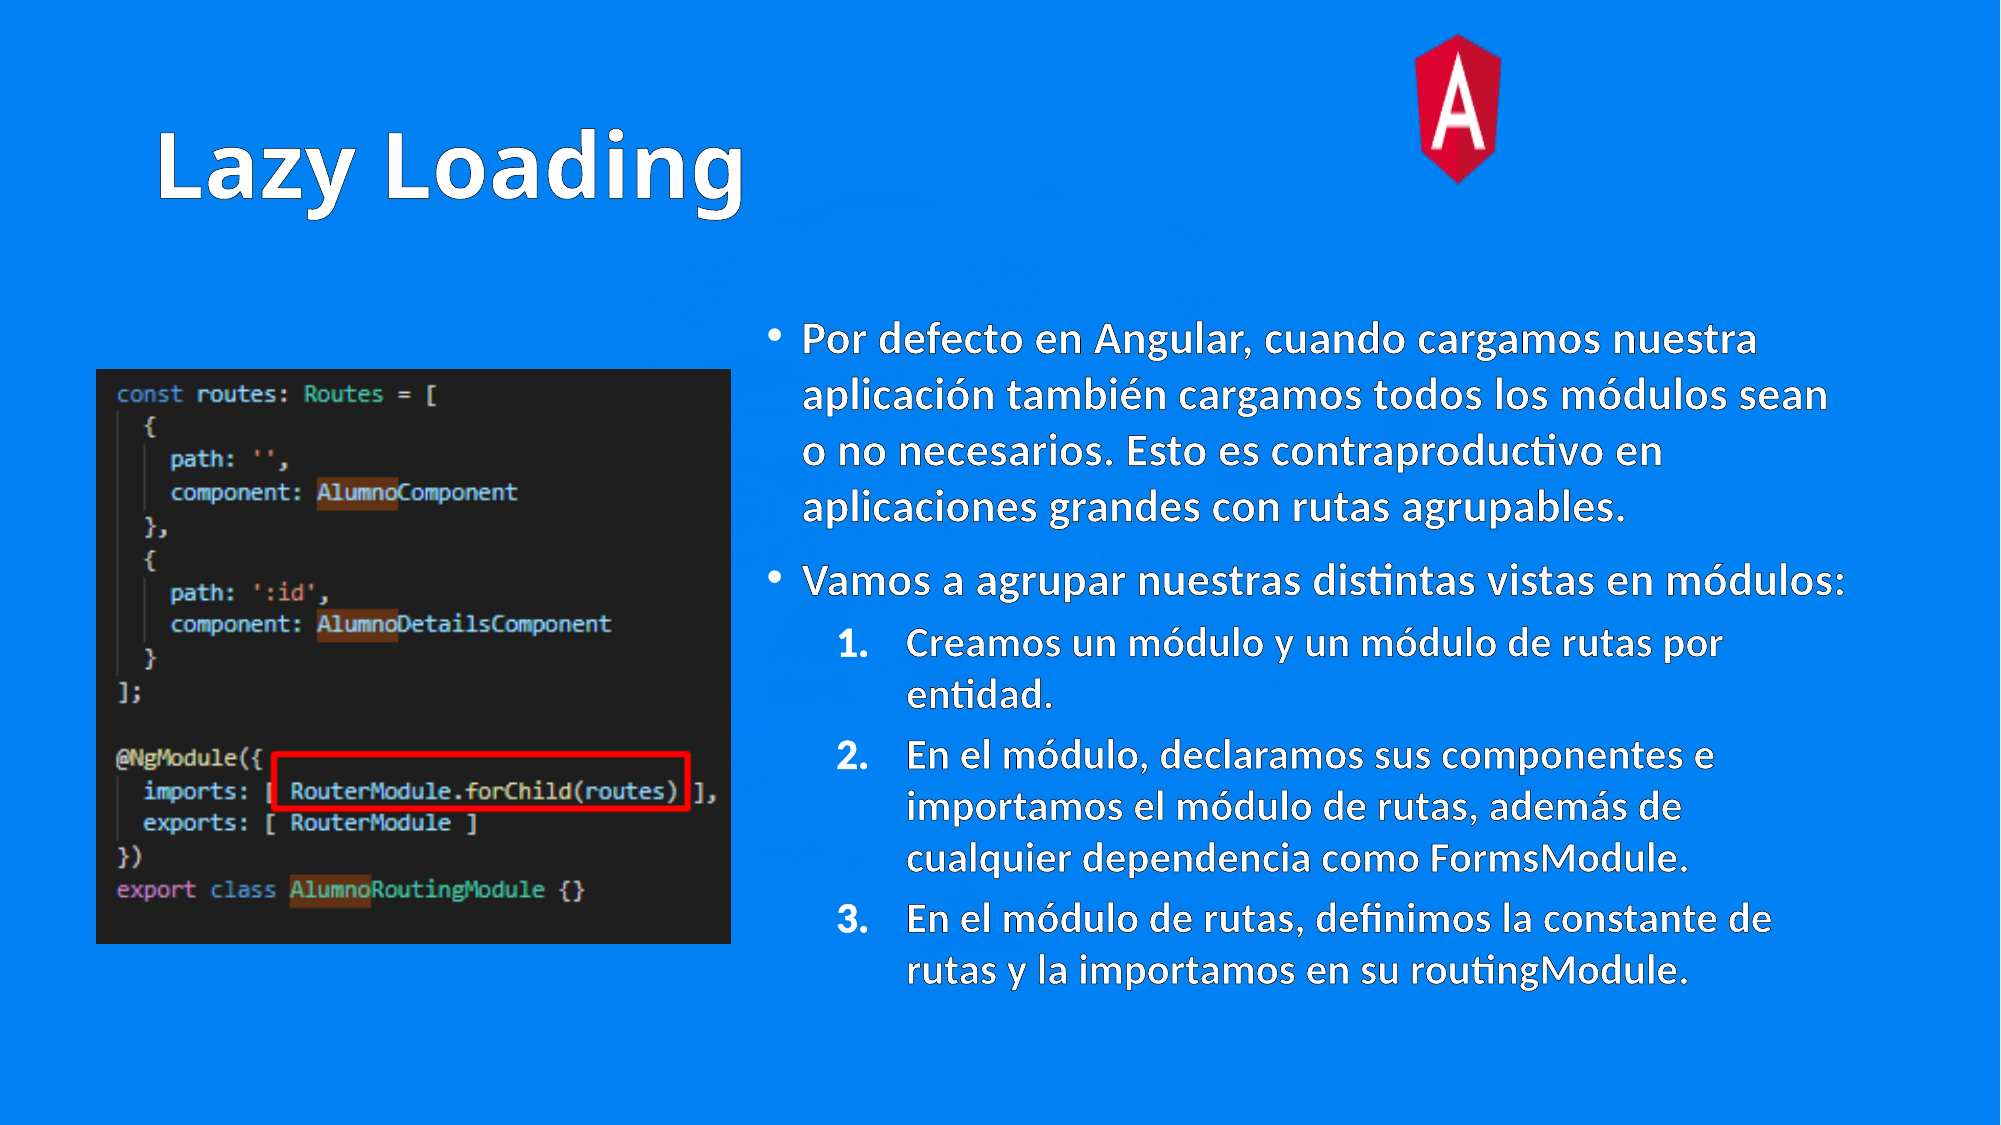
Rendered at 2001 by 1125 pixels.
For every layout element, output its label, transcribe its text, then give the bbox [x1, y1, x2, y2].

list Por defecto en Angular, cuando cargamos nuestra aplicación también cargamos todos los módulos sean o no necesarios. Esto es contraproductivo en aplicaciones grandes con rutas agrupables. Vamos a agrupar nuestras distintas vistas en módulos: Creamos un módulo y un módulo de rutas por entidad. En el módulo, declaramos sus componentes e importamos el módulo de rutas, además de cualquier dependencia como FormsModule. En el módulo de rutas, definimos la constante de rutas y la importamos en su routingModule. [751, 299, 1863, 1014]
title Lazy Loading [137, 59, 1863, 278]
picture [0, 0, 2001, 1125]
